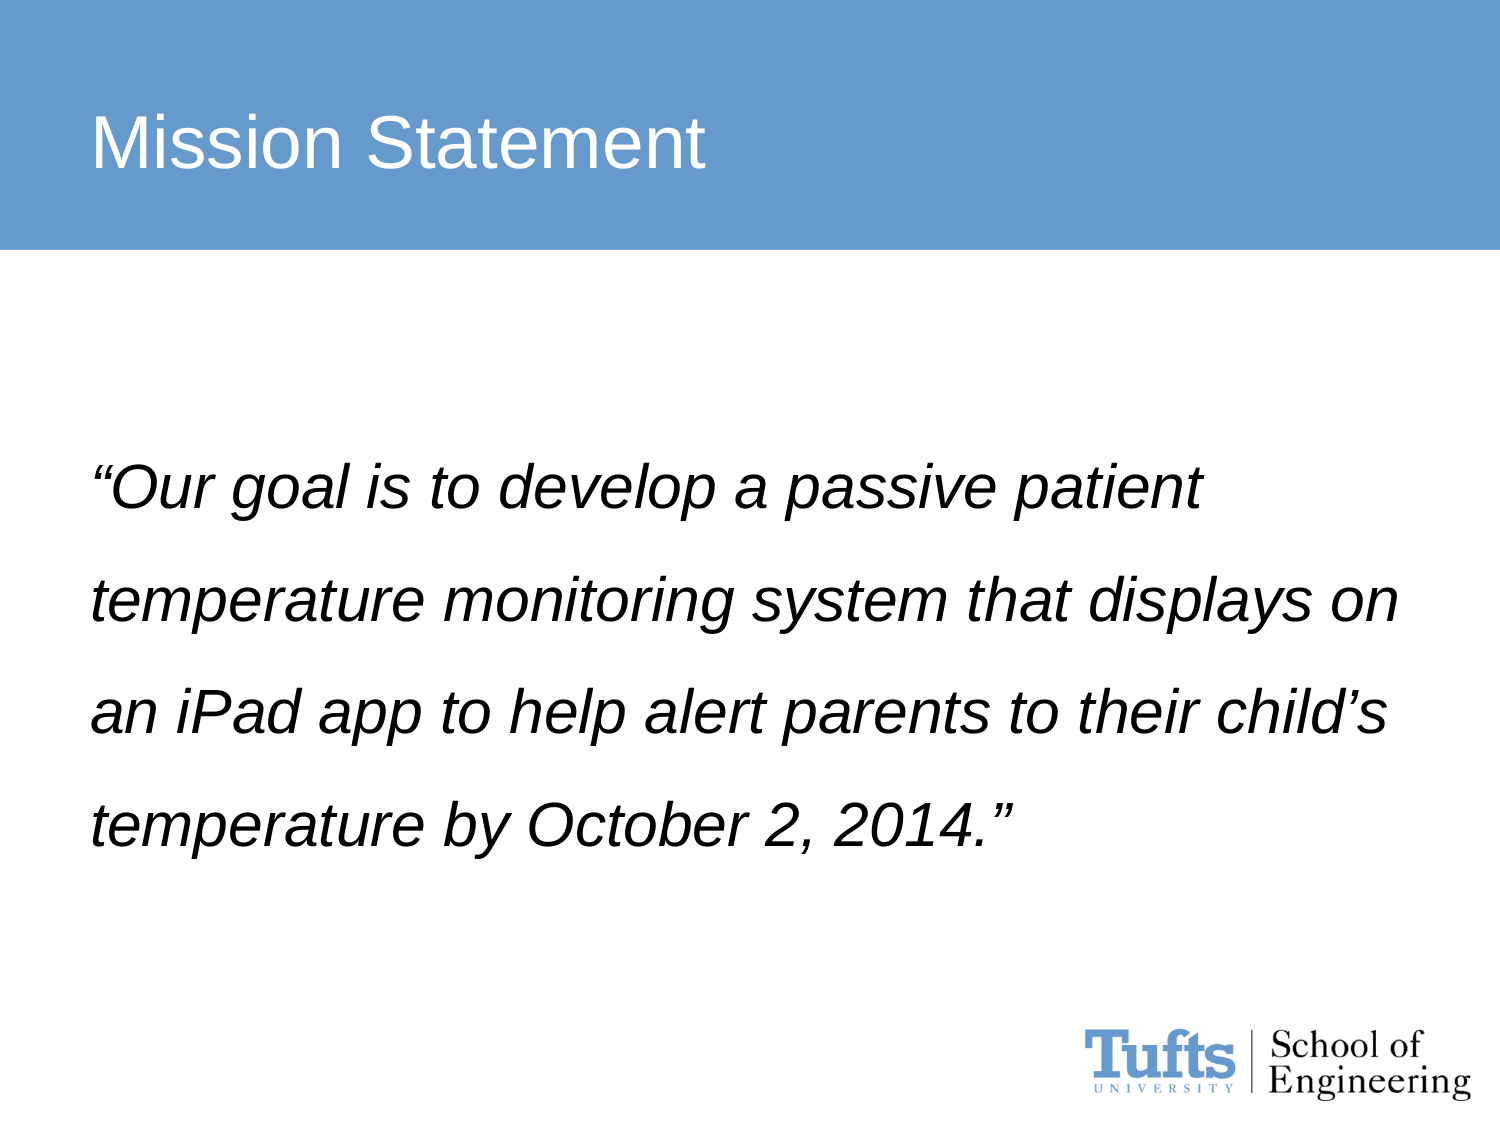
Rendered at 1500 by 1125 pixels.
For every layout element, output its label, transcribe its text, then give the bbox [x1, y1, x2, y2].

title Mission Statement [75, 45, 1425, 233]
list “Our goal is to develop a passive patient temperature monitoring system that displays on an iPad app to help alert parents to their child’s temperature by October 2, 2014.” [75, 262, 1425, 1005]
picture [1055, 996, 1500, 1125]
